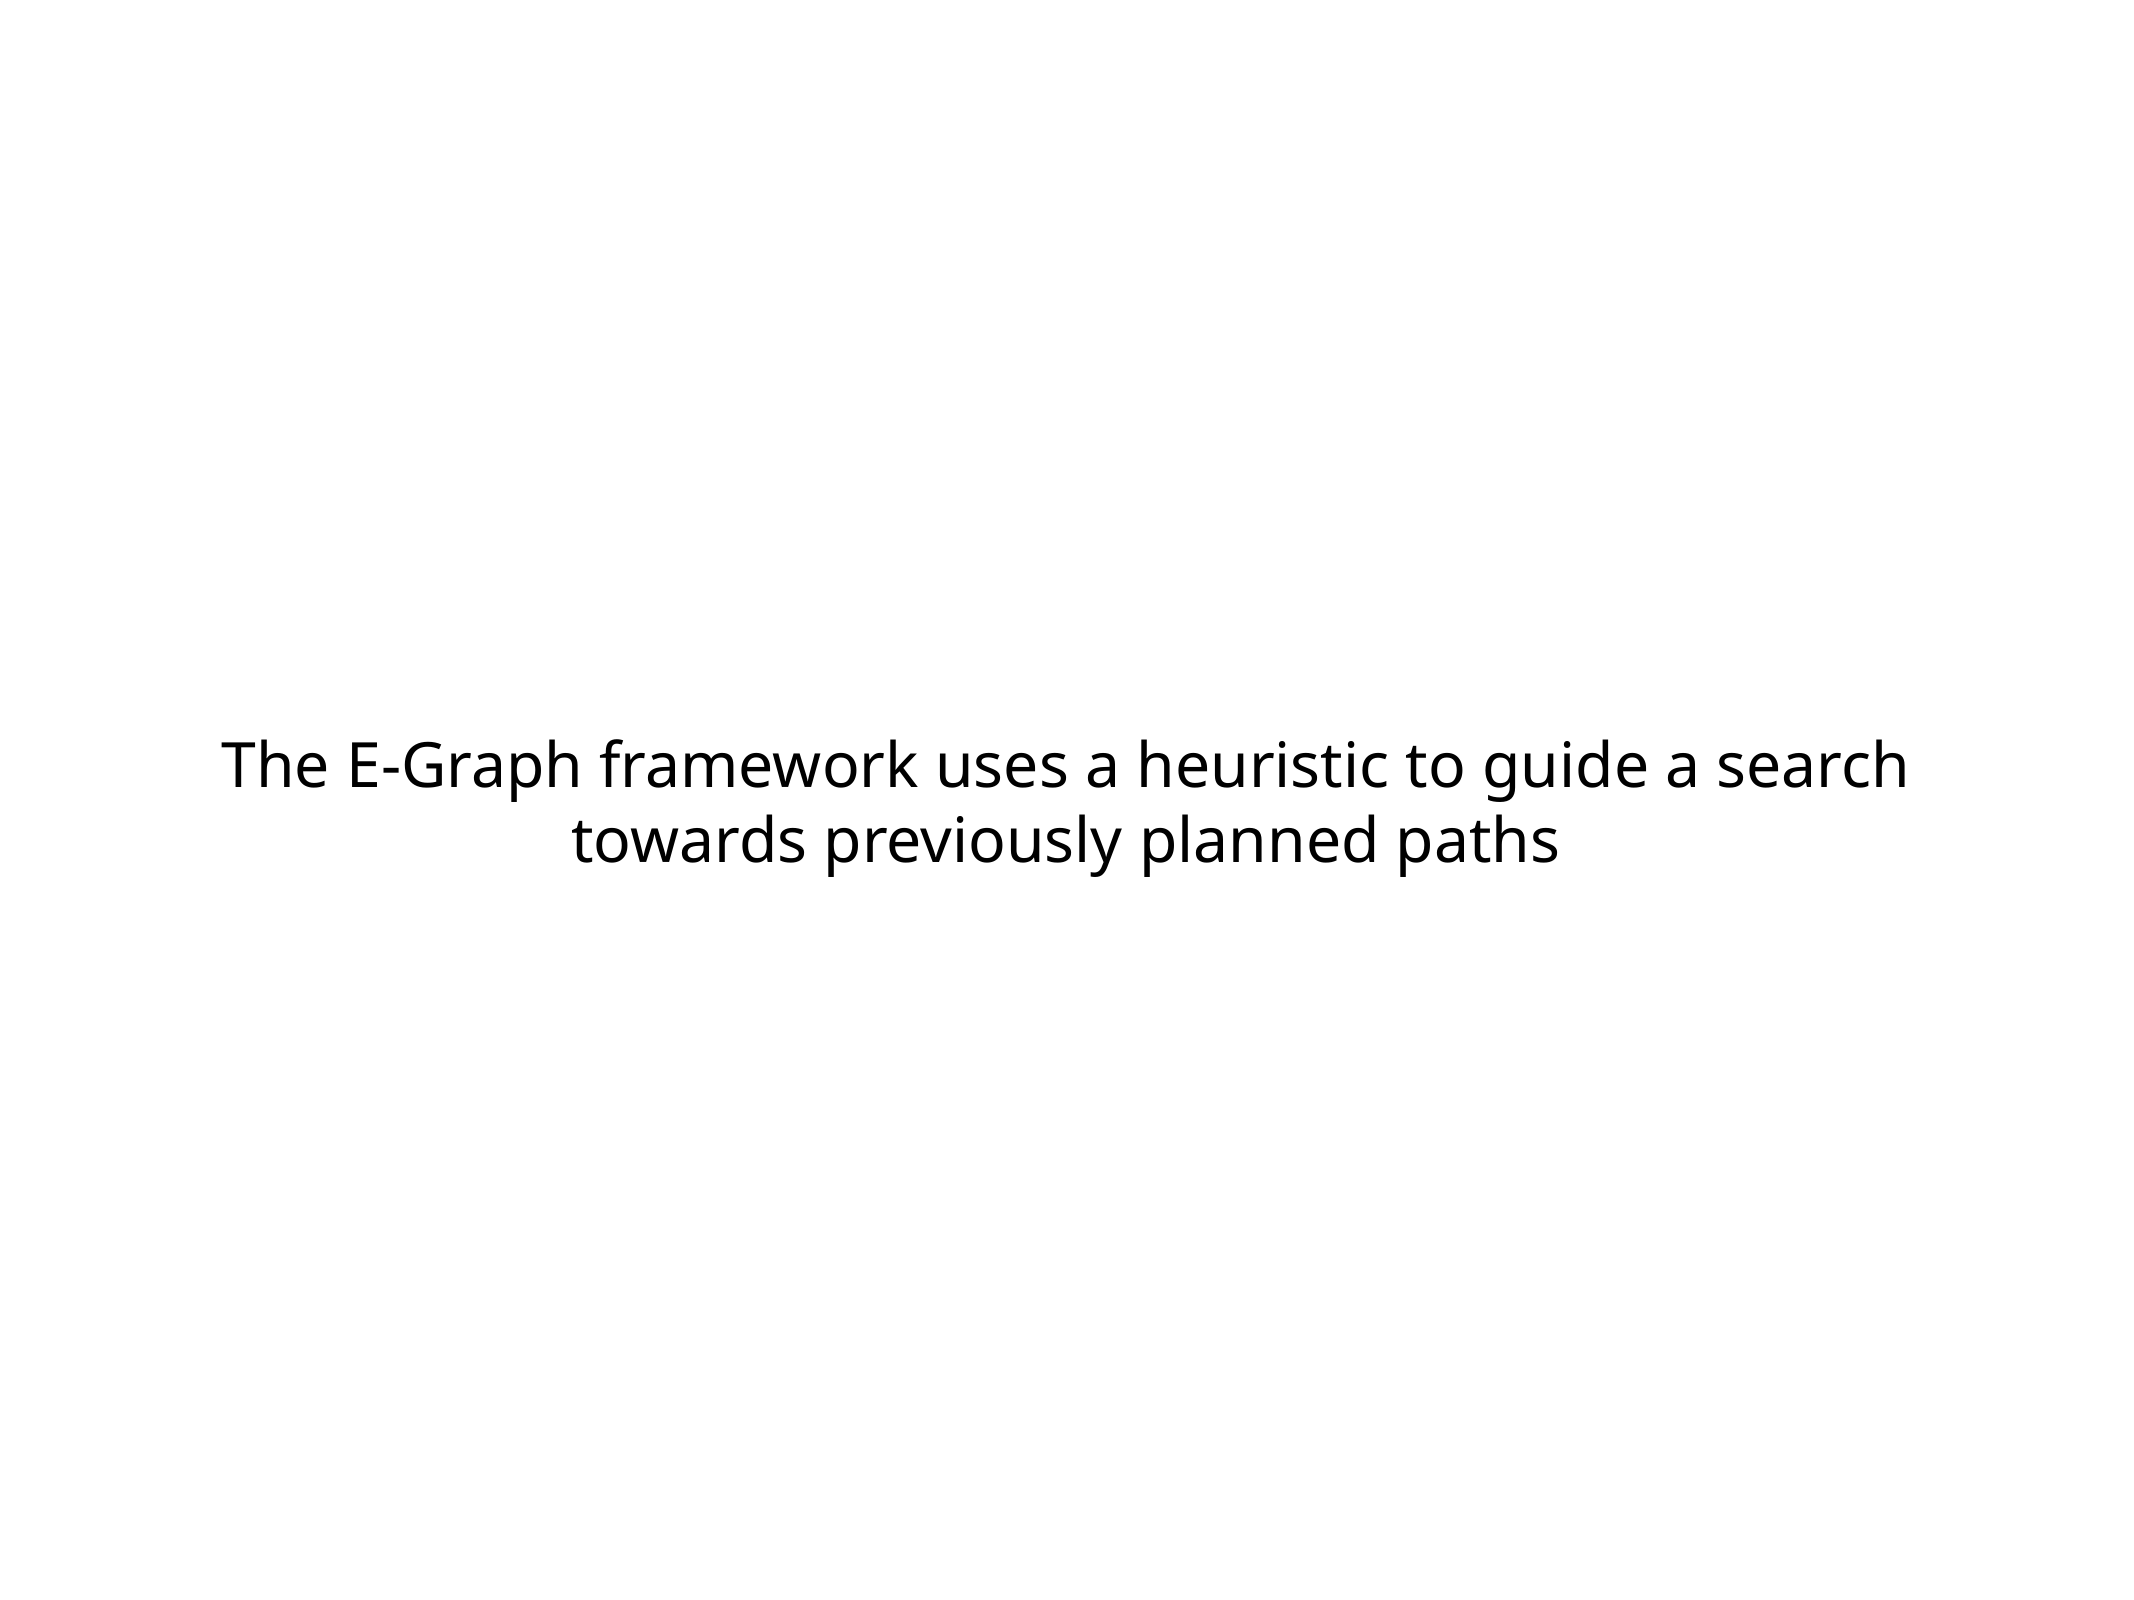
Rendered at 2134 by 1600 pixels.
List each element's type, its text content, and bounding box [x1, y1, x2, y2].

title The E-Graph framework uses a heuristic to guide a search towards previously planned paths [207, 528, 1926, 1072]
